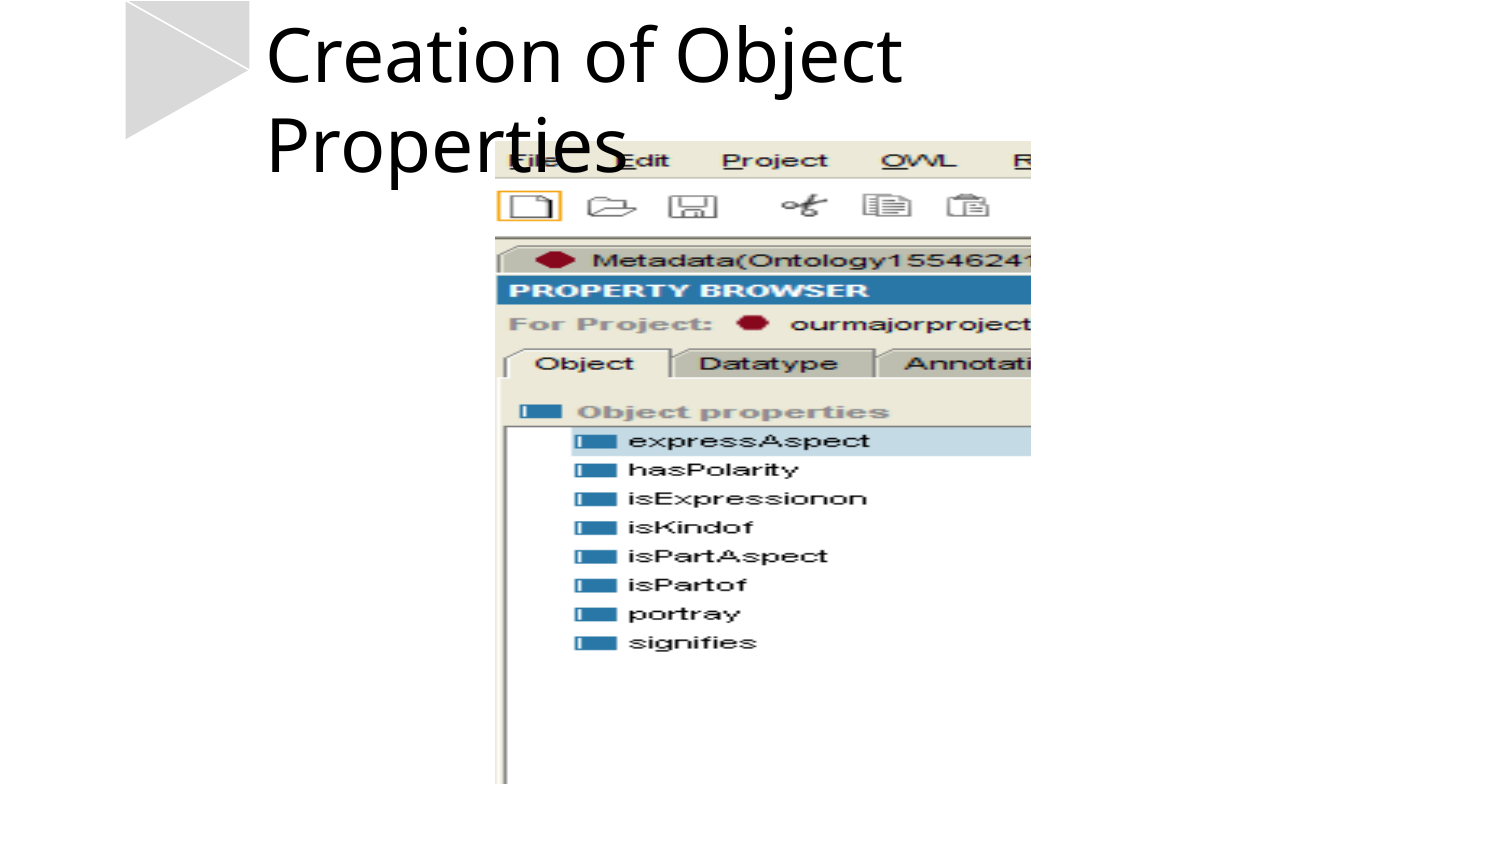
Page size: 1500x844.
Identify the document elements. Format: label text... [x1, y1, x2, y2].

text_box Creation of Object Properties [250, 0, 1237, 106]
picture [483, 141, 1032, 784]
